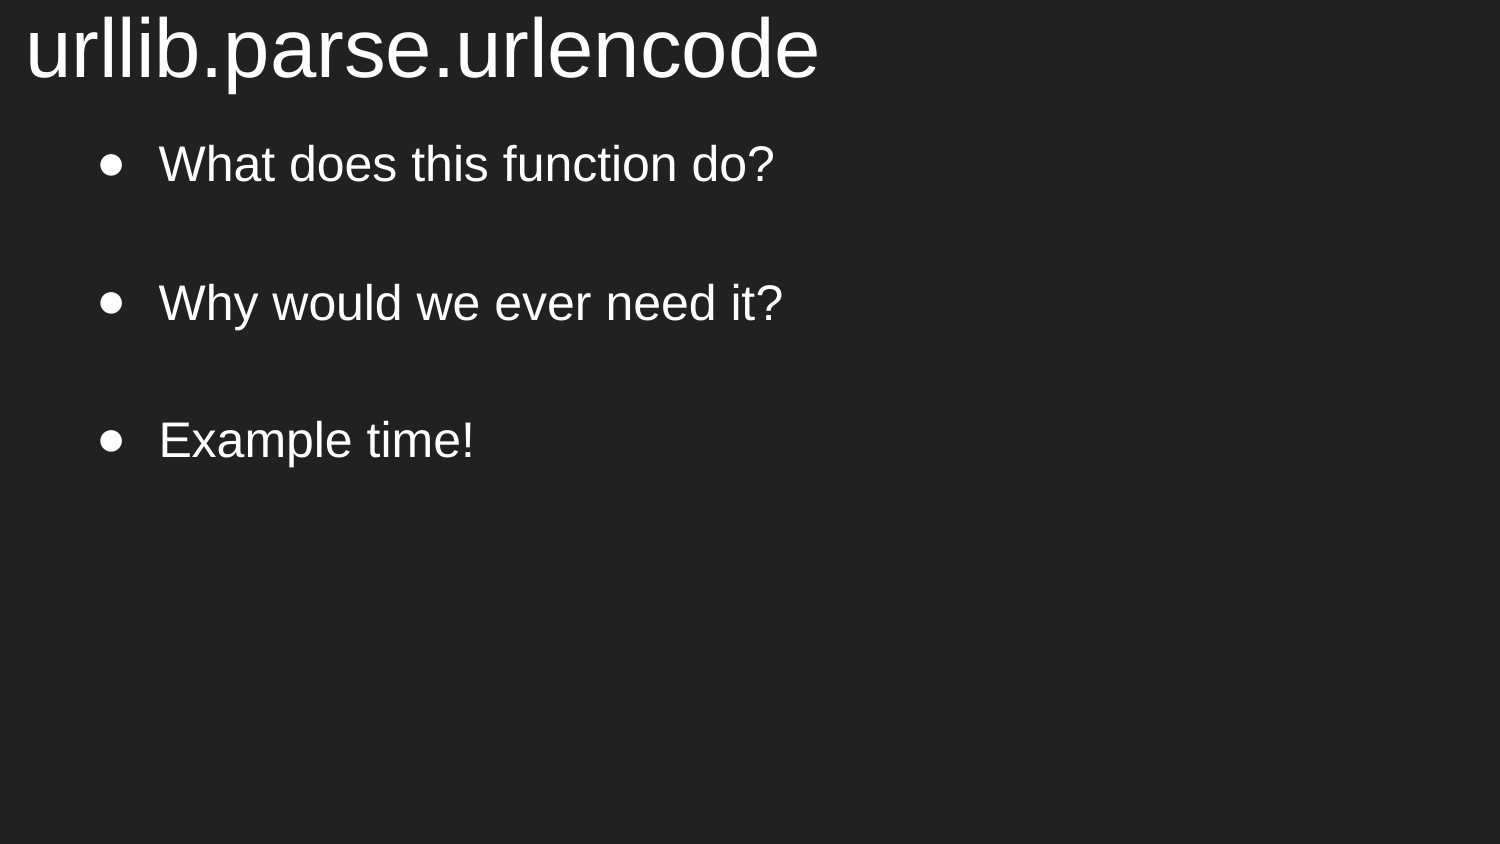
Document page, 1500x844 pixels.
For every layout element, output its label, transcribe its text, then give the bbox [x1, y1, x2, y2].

text_box What does this function do? Why would we ever need it? Example time! [68, 107, 1483, 822]
title urllib.parse.urlencode [10, 0, 1449, 66]
